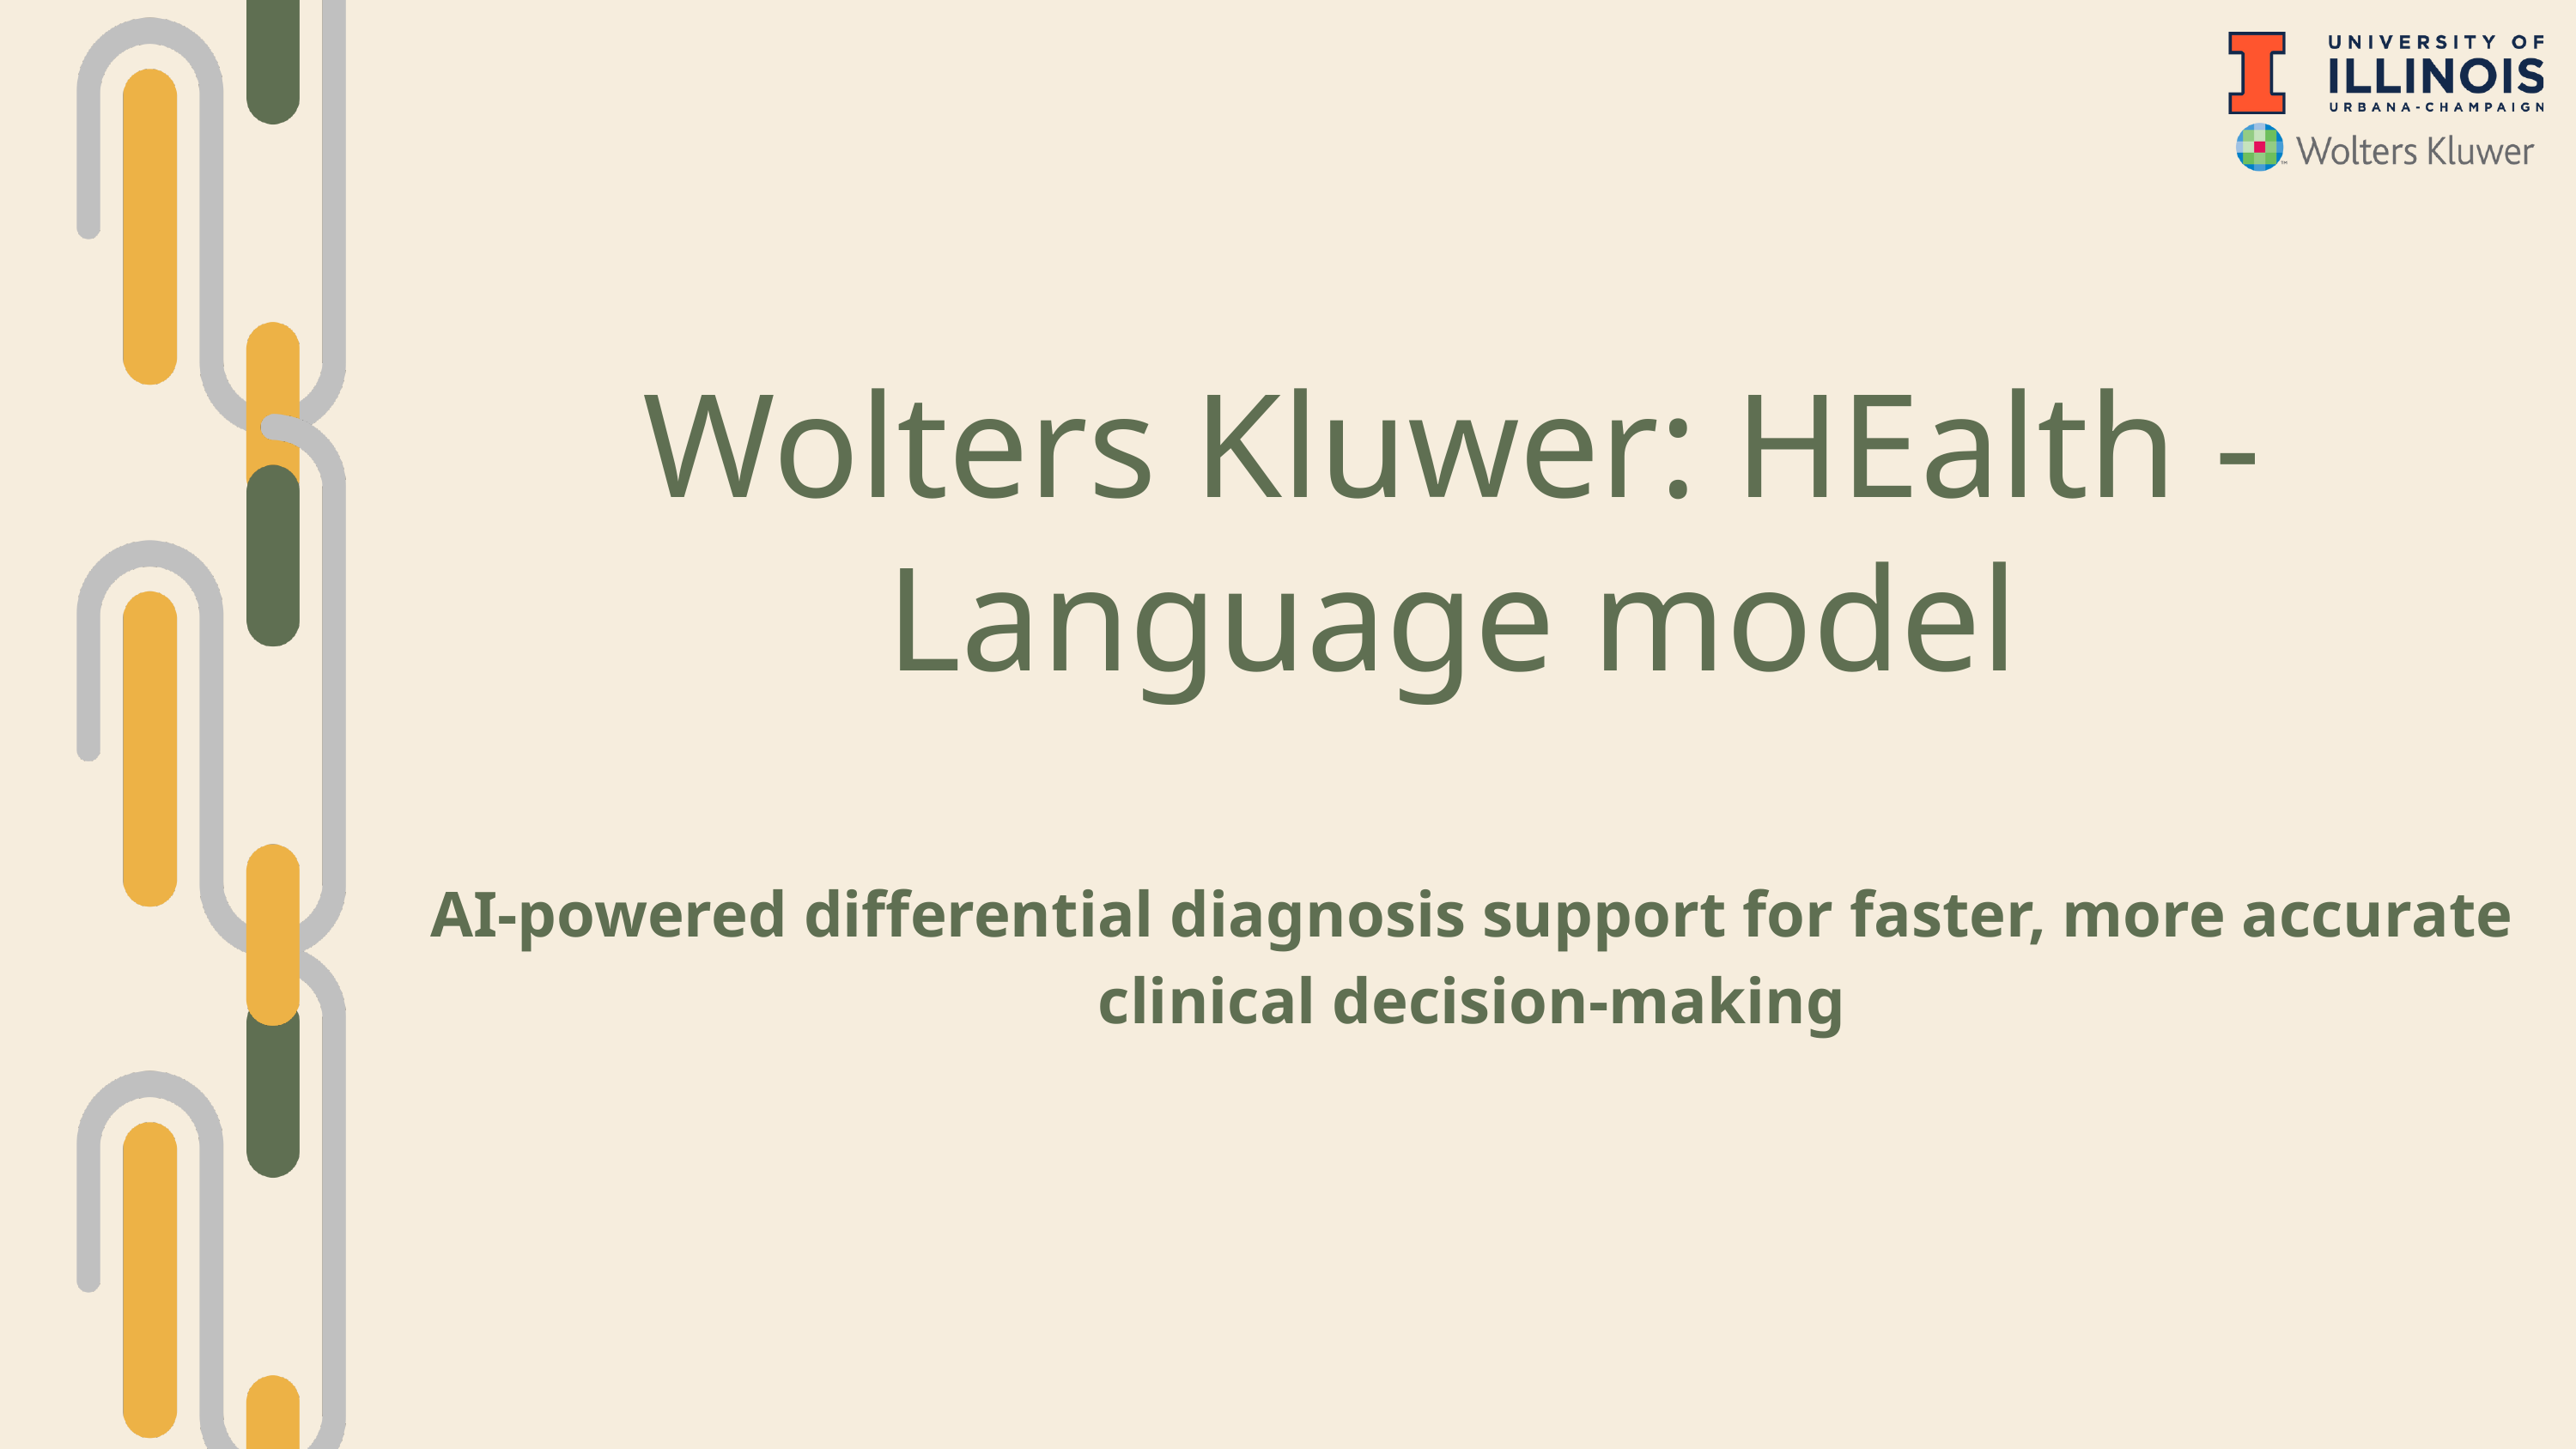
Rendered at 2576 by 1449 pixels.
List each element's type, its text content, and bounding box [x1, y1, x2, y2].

text_box AI-powered differential diagnosis support for faster, more accurate clinical decision-making [426, 862, 2517, 1036]
text_box [76, 1026, 346, 1449]
text_box Wolters Kluwer: HEalth - Language model [474, 352, 2432, 700]
text_box [76, 0, 346, 414]
text_box [76, 414, 346, 1026]
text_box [2228, 32, 2544, 180]
